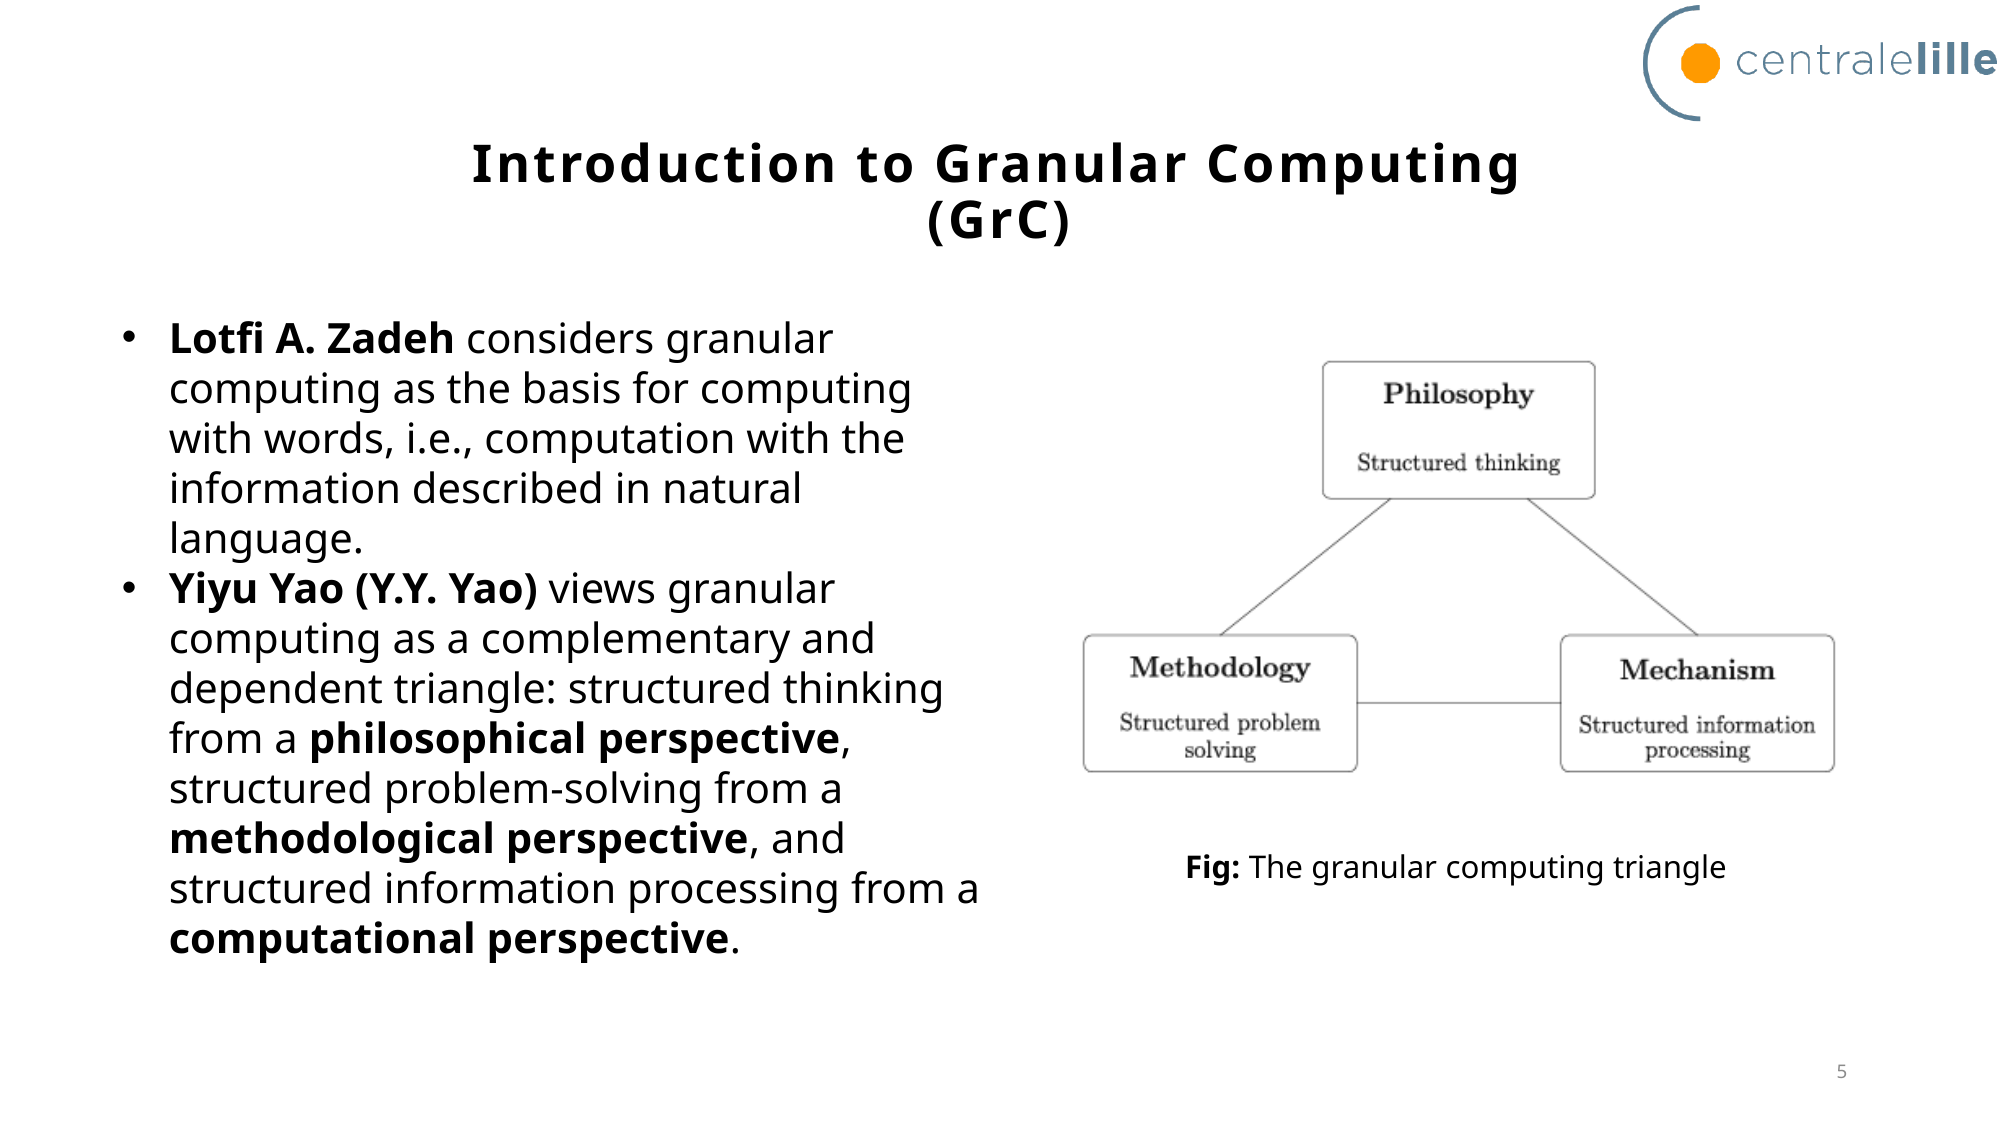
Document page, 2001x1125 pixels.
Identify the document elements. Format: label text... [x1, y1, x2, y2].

picture [1642, 0, 2000, 129]
title Introduction to Granular Computing (GrC) [425, 129, 1573, 258]
text_box Fig: The granular computing triangle [1128, 840, 1784, 893]
text_box Lotfi A. Zadeh considers granular computing as the basis for computing with words, i.e., computation with the information described in natural language. Yiyu Yao (Y.Y. Yao) views granular computing as a complementary and dependent triangle: structured thinking from a philosophical perspective, structured problem-solving from a methodological perspective, and structured information processing from a computational perspective. [106, 304, 1001, 970]
picture [1049, 340, 1863, 820]
slide_number 5 [1412, 1042, 1863, 1103]
